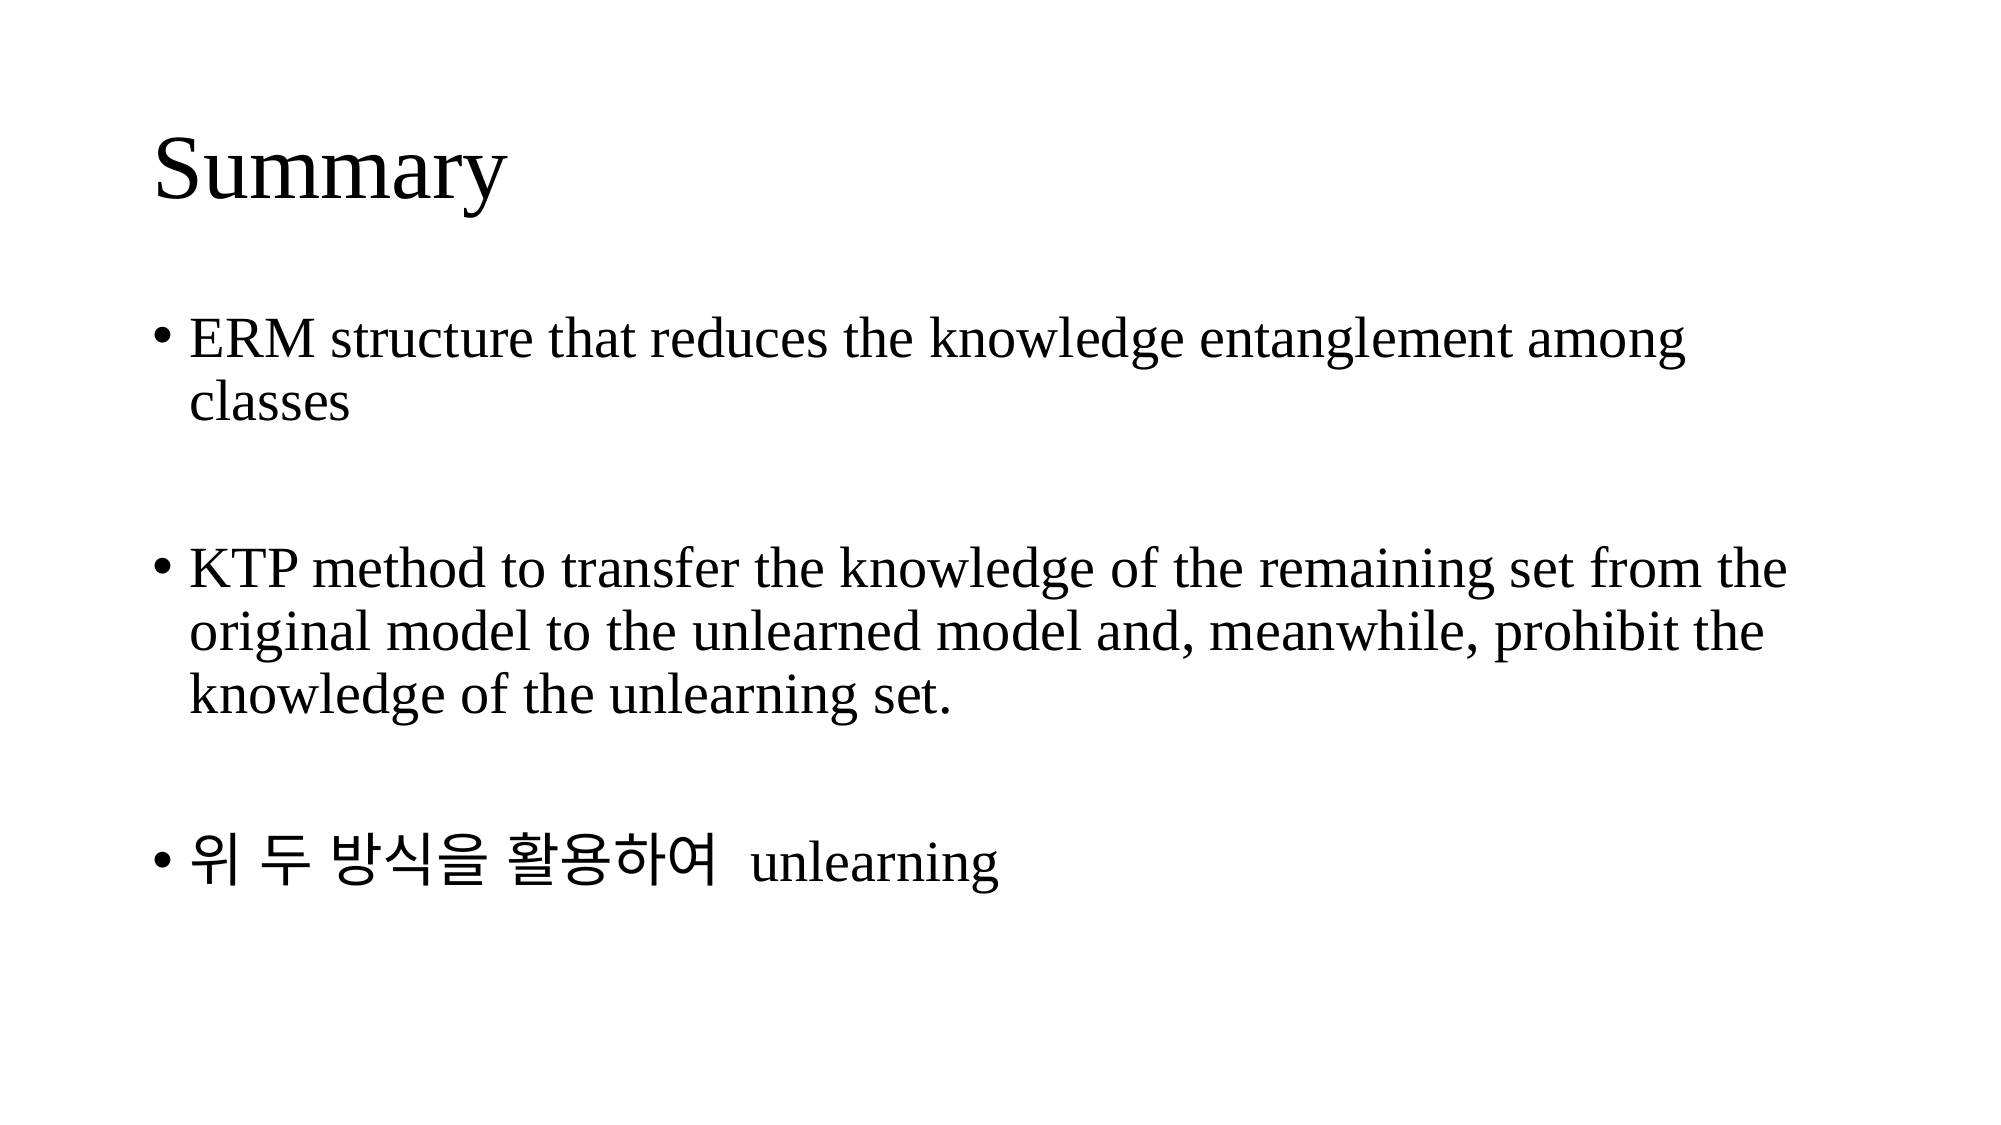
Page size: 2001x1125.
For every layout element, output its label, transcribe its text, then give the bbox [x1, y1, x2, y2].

title Summary [137, 59, 1863, 278]
list ERM structure that reduces the knowledge entanglement among classes KTP method to transfer the knowledge of the remaining set from the original model to the unlearned model and, meanwhile, prohibit the knowledge of the unlearning set. 위 두 방식을 활용하여 unlearning [137, 299, 1863, 1009]
